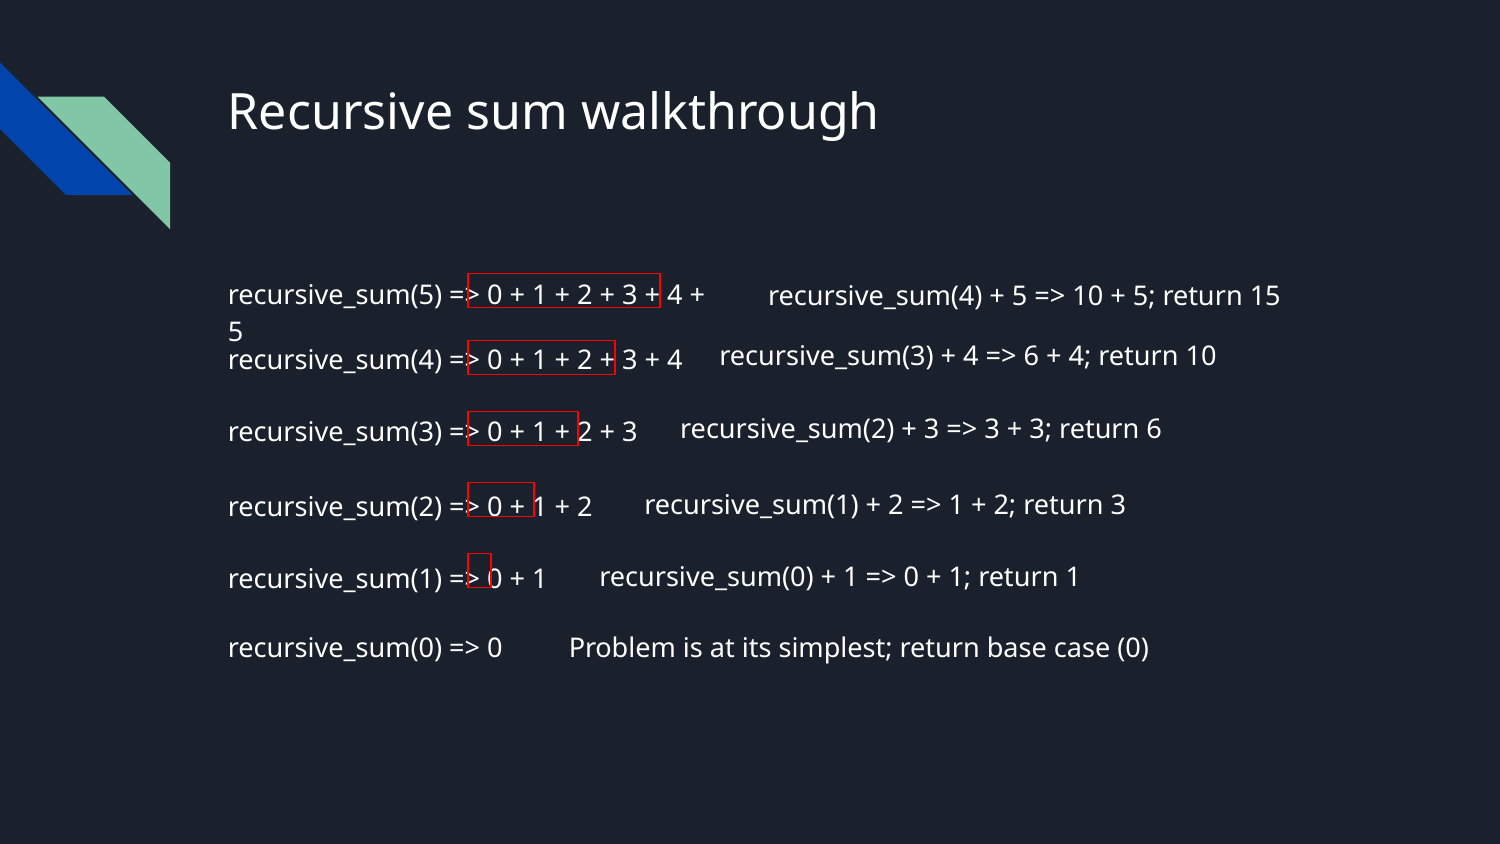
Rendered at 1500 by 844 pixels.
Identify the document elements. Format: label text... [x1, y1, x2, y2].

list Problem is at its simplest; return base case (0) [553, 610, 1219, 692]
list recursive_sum(1) => 0 + 1 [212, 541, 729, 606]
title Recursive sum walkthrough [212, 64, 1368, 215]
text_box [467, 482, 534, 517]
text_box [467, 411, 578, 446]
list recursive_sum(2) + 3 => 3 + 3; return 6 [665, 391, 1331, 457]
list recursive_sum(4) + 5 => 10 + 5; return 15 [753, 258, 1418, 323]
text_box [468, 553, 492, 588]
list recursive_sum(2) => 0 + 1 + 2 [212, 469, 629, 534]
text_box [468, 340, 616, 375]
list recursive_sum(3) => 0 + 1 + 2 + 3 [212, 394, 729, 465]
list recursive_sum(4) => 0 + 1 + 2 + 3 + 4 [212, 322, 729, 394]
list recursive_sum(1) + 2 => 1 + 2; return 3 [629, 467, 1295, 538]
text_box [467, 273, 661, 308]
list recursive_sum(0) + 1 => 0 + 1; return 1 [584, 539, 1250, 605]
list recursive_sum(0) => 0 [212, 610, 729, 676]
list recursive_sum(5) => 0 + 1 + 2 + 3 + 4 + 5 [212, 257, 729, 322]
list recursive_sum(3) + 4 => 6 + 4; return 10 [704, 318, 1370, 384]
